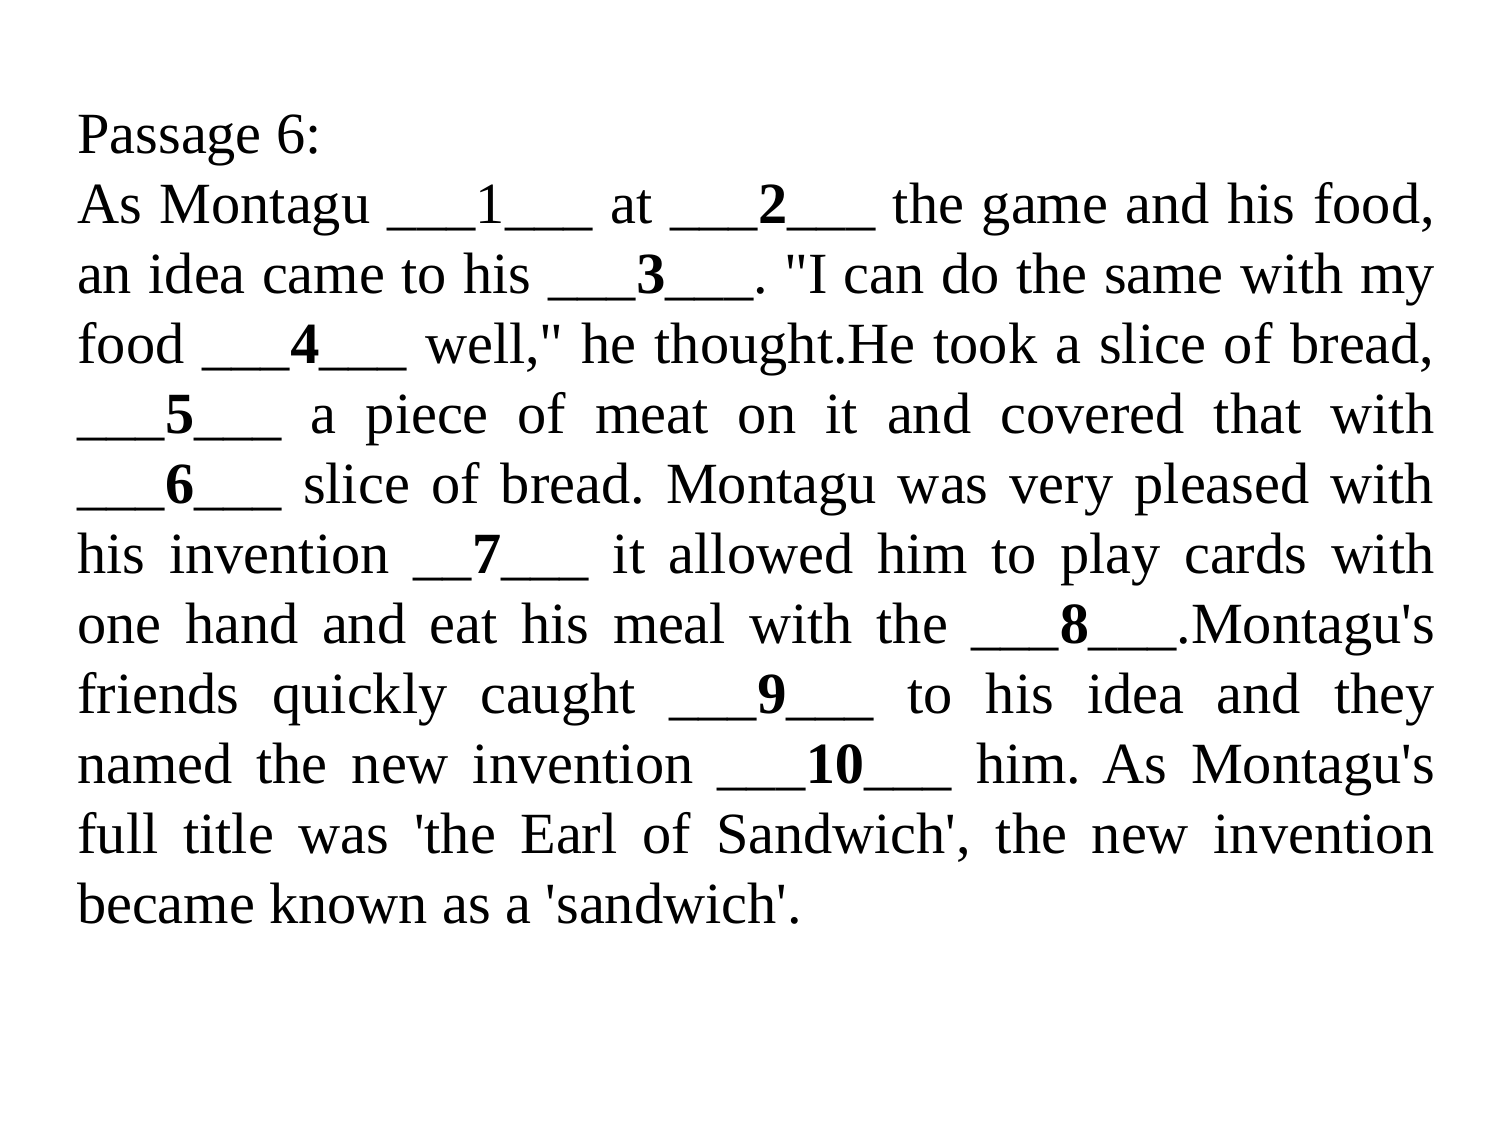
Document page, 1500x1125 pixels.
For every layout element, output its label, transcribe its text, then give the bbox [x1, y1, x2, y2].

text_box Passage 6: As Montagu ___1___ at ___2___ the game and his food, an idea came to his ___3___. "I can do the same with my food ___4___ well," he thought.He took a slice of bread, ___5___ a piece of meat on it and covered that with ___6___ slice of bread. Montagu was very pleased with his invention __7___ it allowed him to play cards with one hand and eat his meal with the ___8___.Montagu's friends quickly caught ___9___ to his idea and they named the new invention ___10___ him. As Montagu's full title was 'the Earl of Sandwich', the new invention became known as a 'sandwich'. [62, 87, 1450, 1012]
